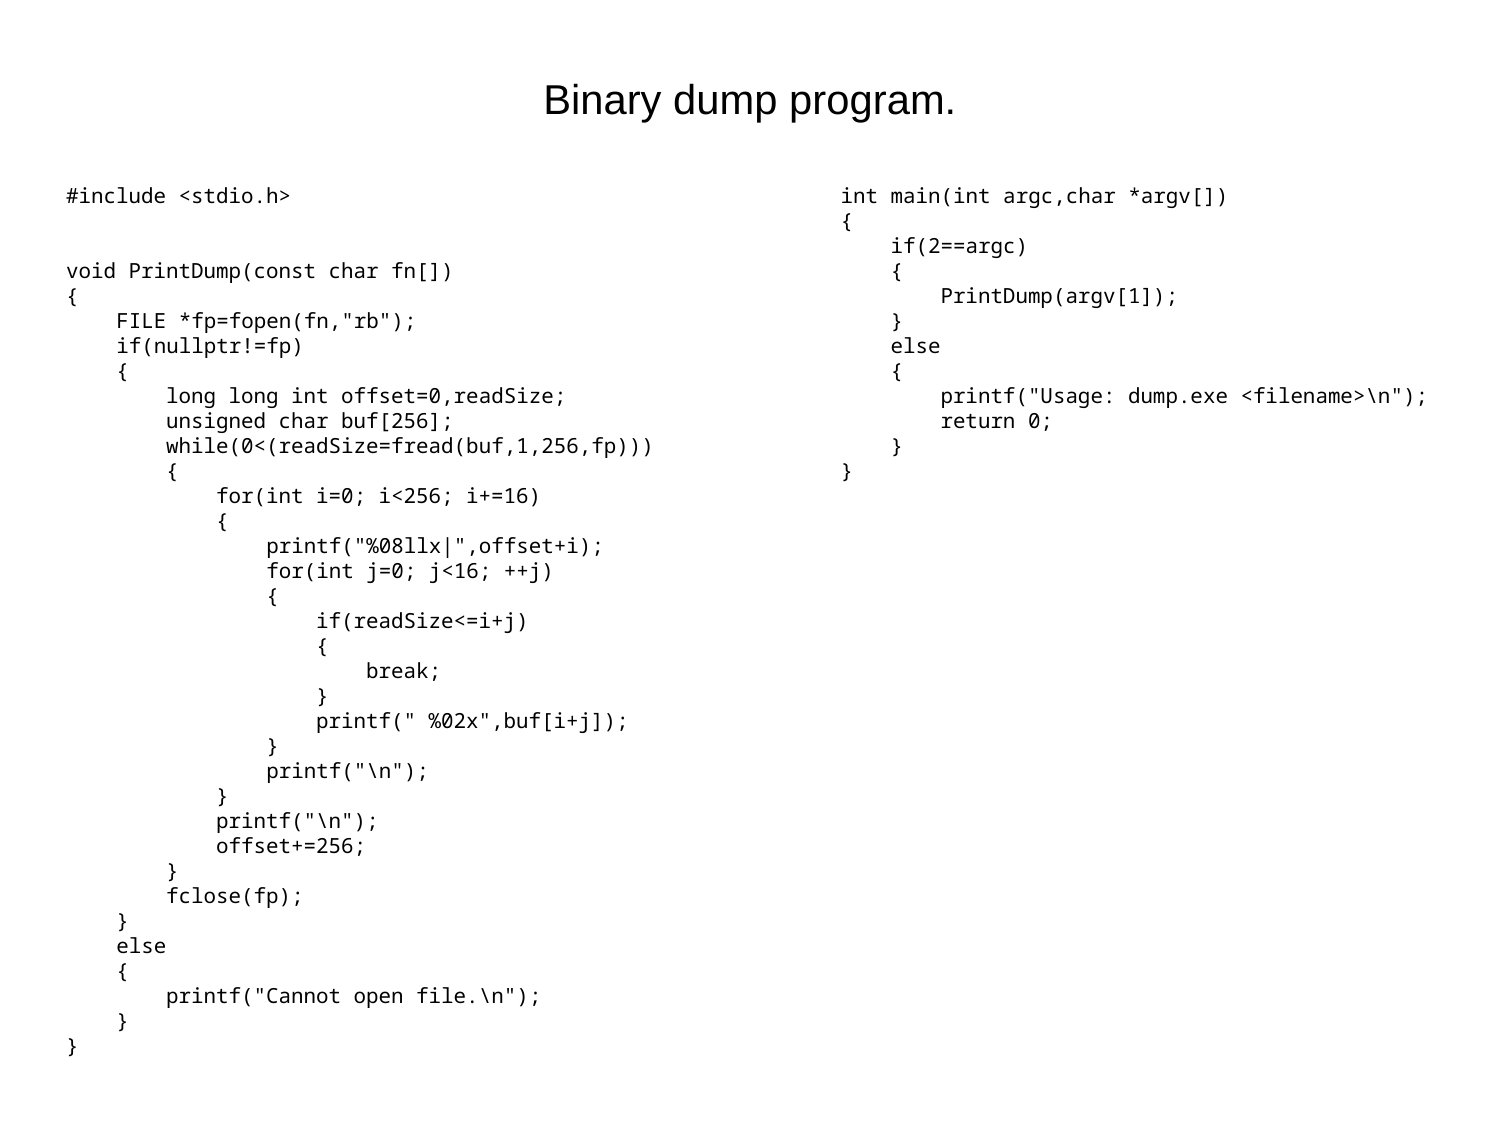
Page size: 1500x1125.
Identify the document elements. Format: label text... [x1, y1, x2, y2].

title Binary dump program. [75, 45, 1425, 150]
text_box #include <stdio.h> void PrintDump(const char fn[]) { FILE *fp=fopen(fn,"rb"); if(nullptr!=fp) { long long int offset=0,readSize; unsigned char buf[256]; while(0<(readSize=fread(buf,1,256,fp))) { for(int i=0; i<256; i+=16) { printf("%08llx|",offset+i); for(int j=0; j<16; ++j) { if(readSize<=i+j) { break; } printf(" %02x",buf[i+j]); } printf("\n"); } printf("\n"); offset+=256; } fclose(fp); } else { printf("Cannot open file.\n"); } } [51, 175, 693, 1090]
text_box int main(int argc,char *argv[]) { if(2==argc) { PrintDump(argv[1]); } else { printf("Usage: dump.exe <filename>\n"); return 0; } } [825, 175, 1444, 516]
